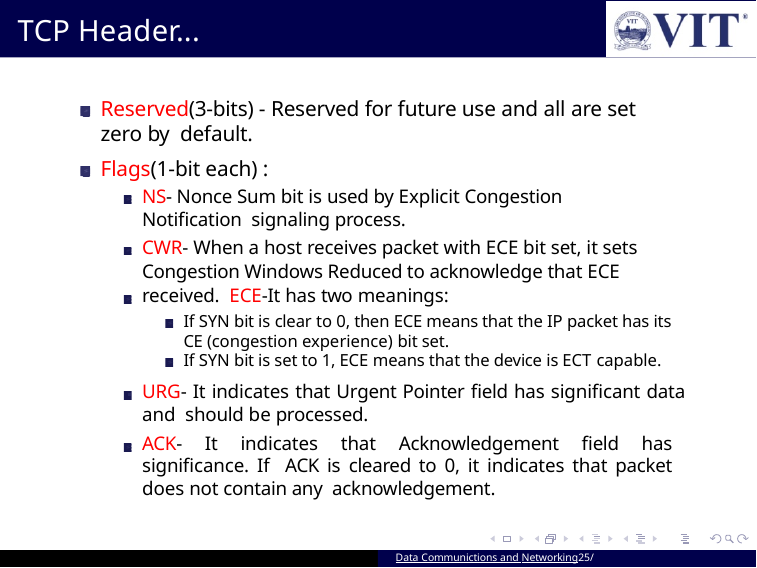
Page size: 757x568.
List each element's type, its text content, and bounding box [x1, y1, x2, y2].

text_box [80, 166, 91, 177]
title TCP Header... [15, 9, 355, 108]
text_box [80, 106, 91, 117]
text_box [606, 1, 756, 57]
text_box Reserved(3-bits) - Reserved for future use and all are set zero by default. Flags(1-bit each) : NS- Nonce Sum bit is used by Explicit Congestion Notification signaling process. CWR- When a host receives packet with ECE bit set, it sets Congestion Windows Reduced to acknowledge that ECE received. ECE-It has two meanings: If SYN bit is clear to 0, then ECE means that the IP packet has its CE (congestion experience) bit set. If SYN bit is set to 1, ECE means that the device is ECT capable. URG- It indicates that Urgent Pointer field has significant data and should be processed. ACK- It indicates that Acknowledgement field has significance. If ACK is cleared to 0, it indicates that packet does not contain any acknowledgement. [98, 94, 686, 500]
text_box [0, 549, 757, 568]
